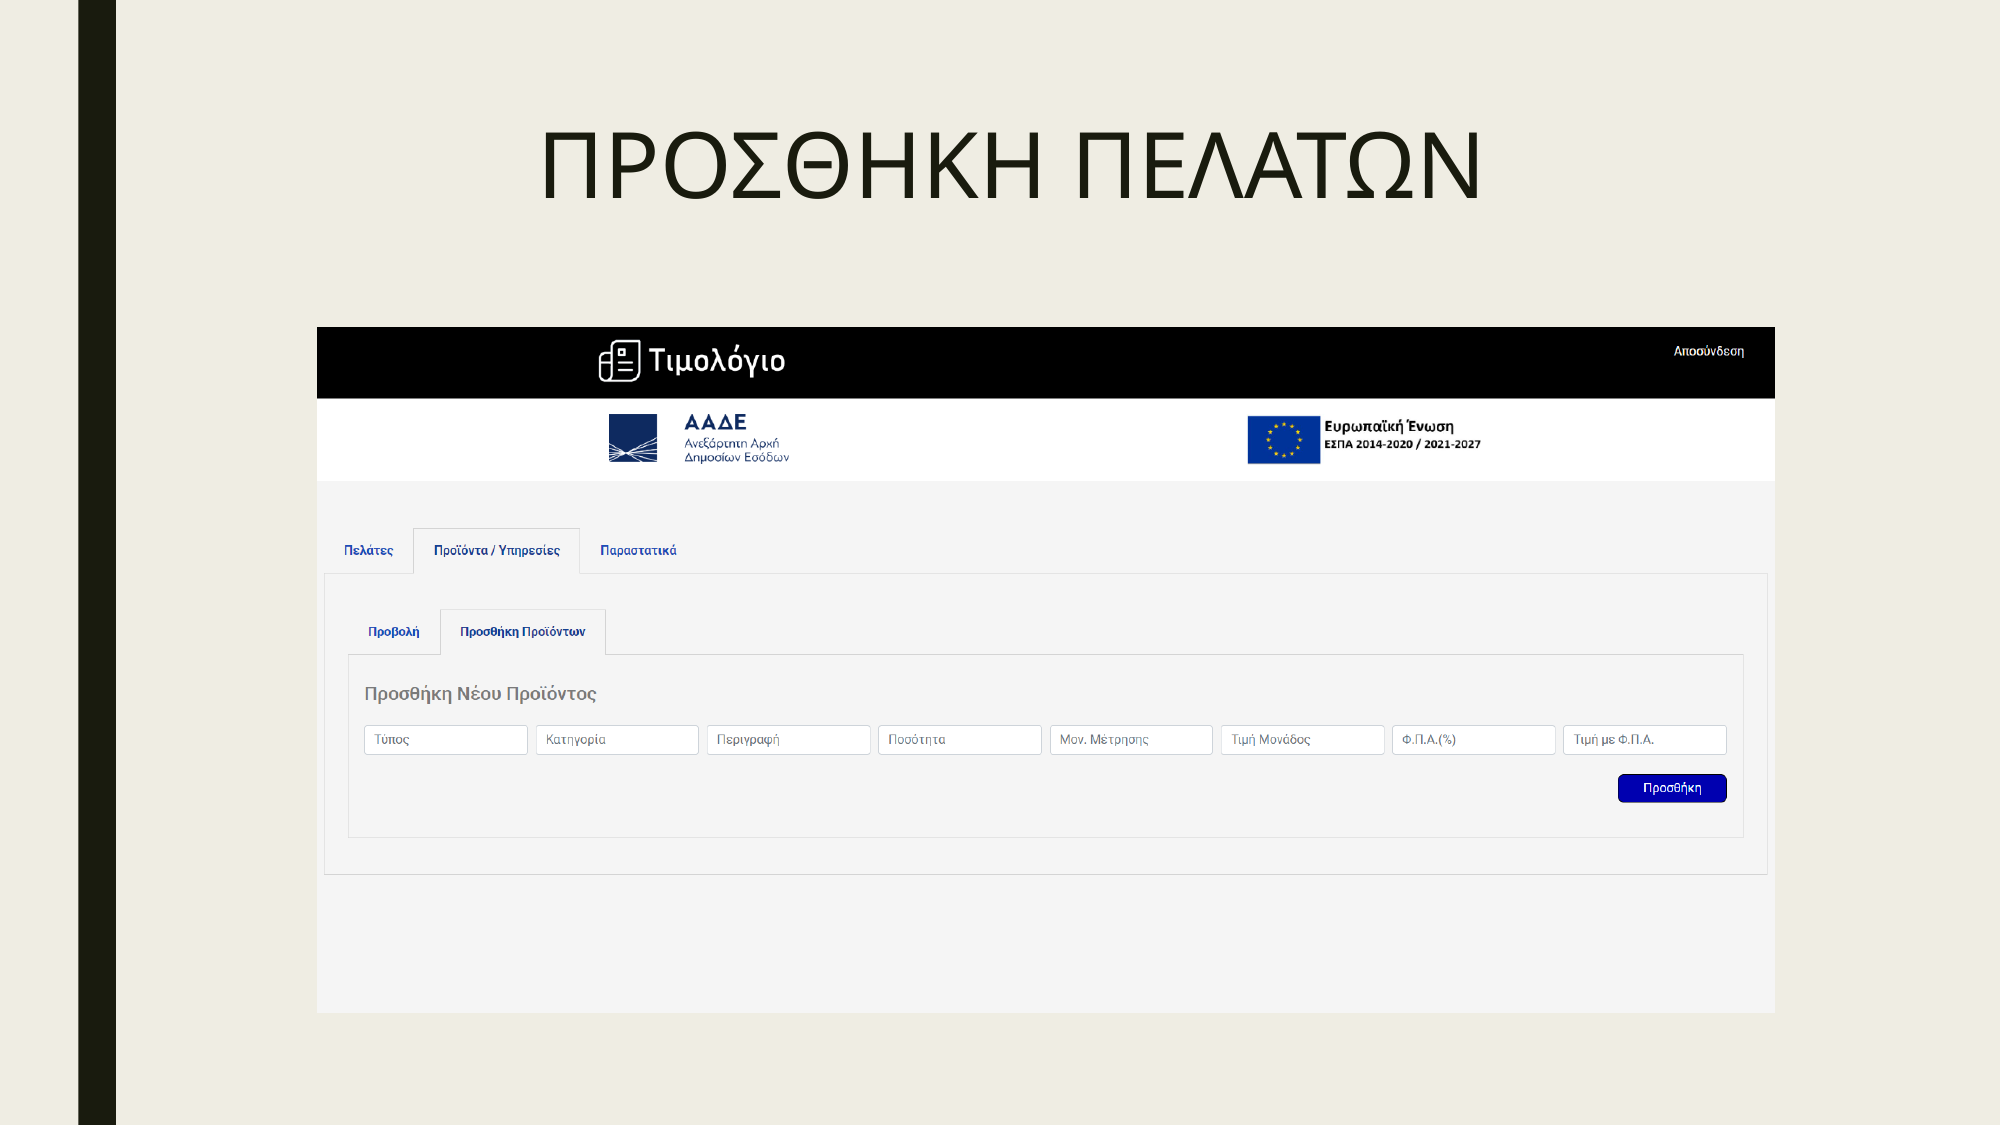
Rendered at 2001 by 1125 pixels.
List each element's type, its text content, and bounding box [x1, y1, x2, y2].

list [317, 327, 1775, 1013]
title ΠΡΟΣΘΗΚΗ ΠΕΛΑΤΩΝ [225, 112, 1800, 357]
